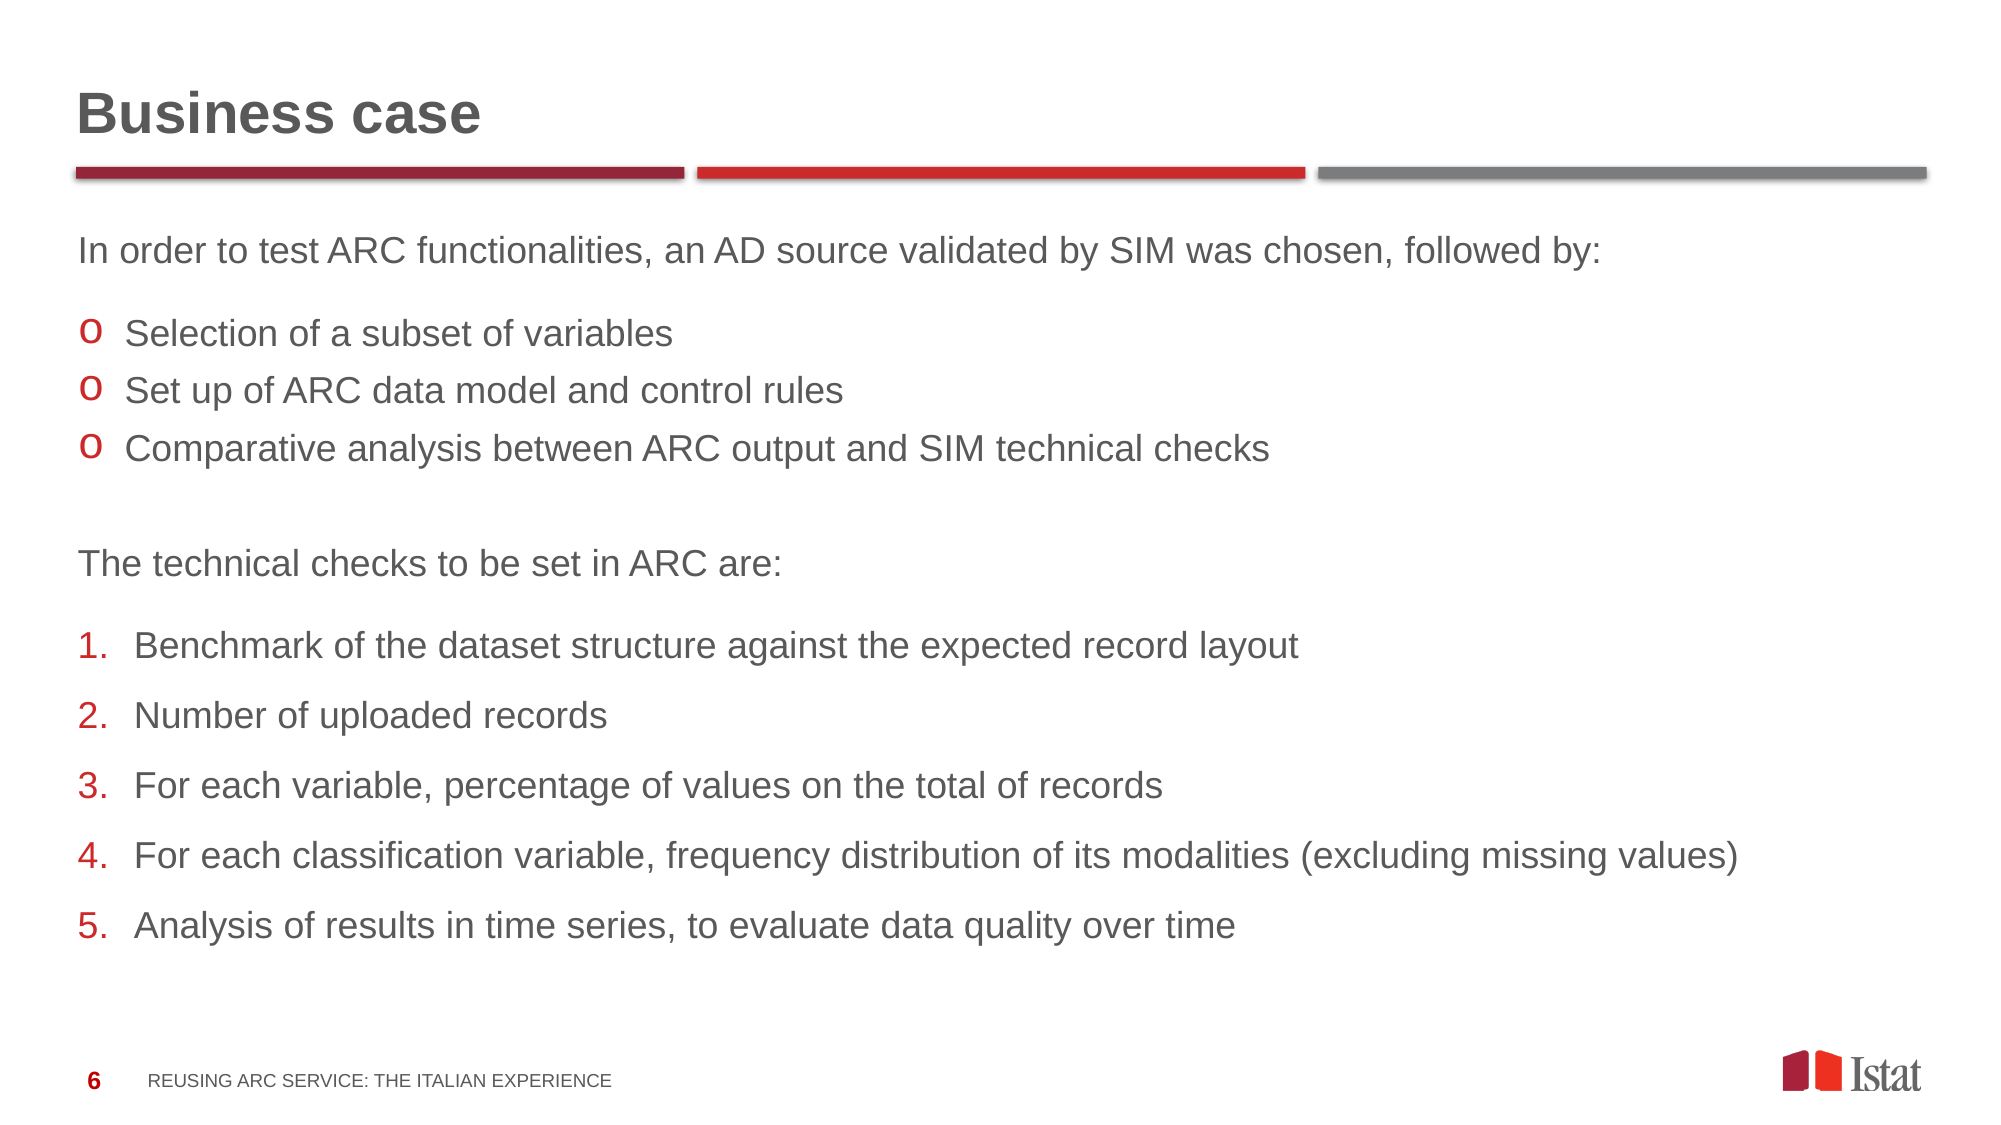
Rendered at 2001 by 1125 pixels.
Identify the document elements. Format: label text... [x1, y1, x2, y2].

title Business case [76, 82, 1926, 146]
list In order to test ARC functionalities, an AD source validated by SIM was chosen, followed by: Selection of a subset of variables Set up of ARC data model and control rules Comparative analysis between ARC output and SIM technical checks The technical checks to be set in ARC are: Benchmark of the dataset structure against the expected record layout Number of uploaded records For each variable, percentage of values on the total of records For each classification variable, frequency distribution of its modalities (excluding missing values) Analysis of results in time series, to evaluate data quality over time [77, 226, 1926, 995]
slide_number 6 [53, 1049, 136, 1110]
footer Reusing ARC service: the Italian experience [147, 1048, 1730, 1092]
